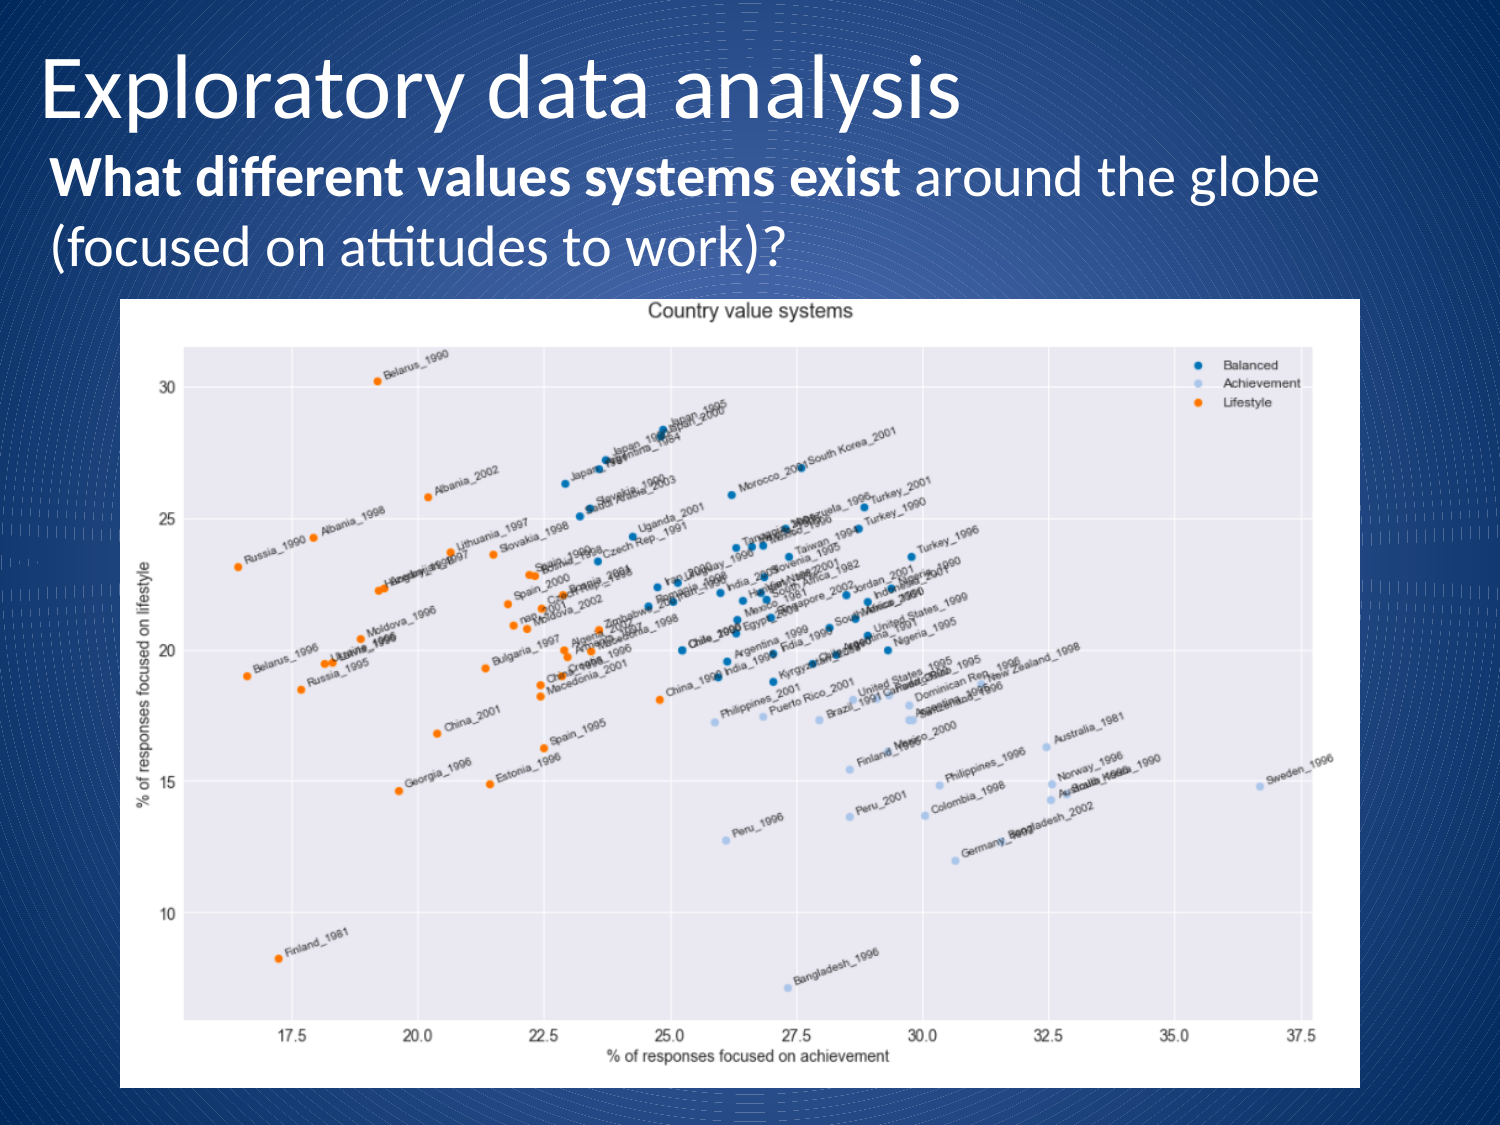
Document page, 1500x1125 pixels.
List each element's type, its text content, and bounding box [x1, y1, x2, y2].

title Exploratory data analysis [0, 0, 1177, 176]
list What different values systems exist around the globe (focused on attitudes to work)? [34, 131, 1385, 874]
picture [120, 298, 1360, 1088]
